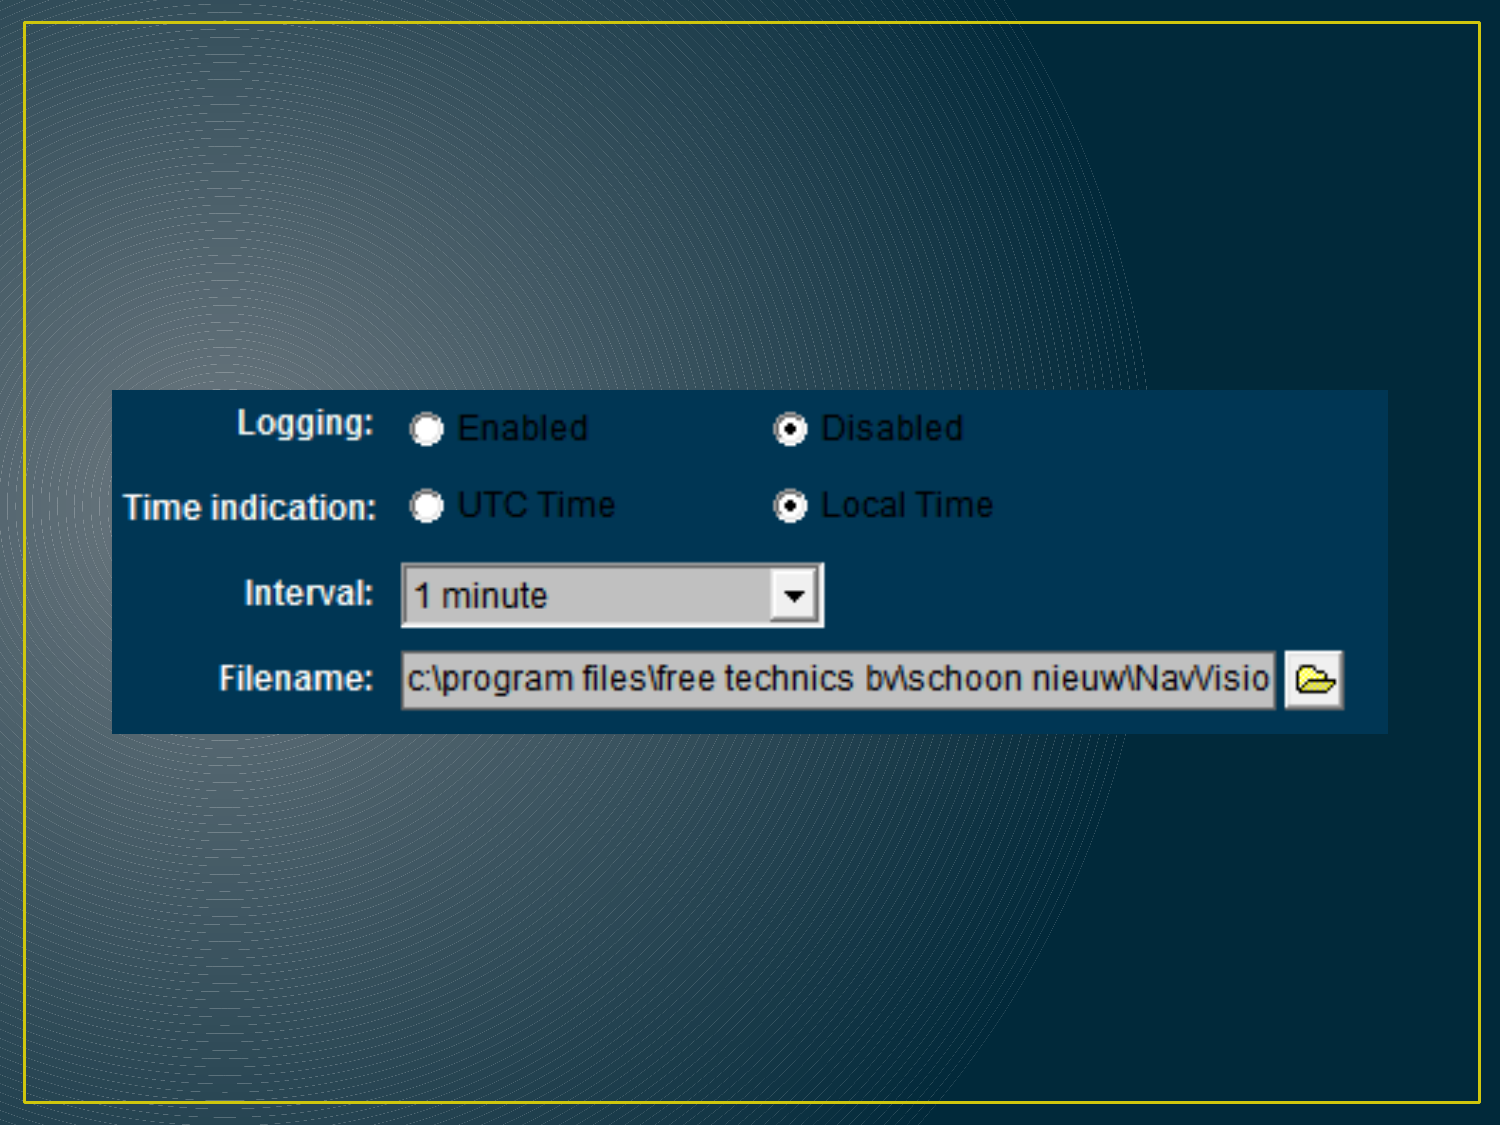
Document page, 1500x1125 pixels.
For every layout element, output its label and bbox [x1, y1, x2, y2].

picture [112, 384, 1387, 735]
picture [1088, 740, 1097, 748]
